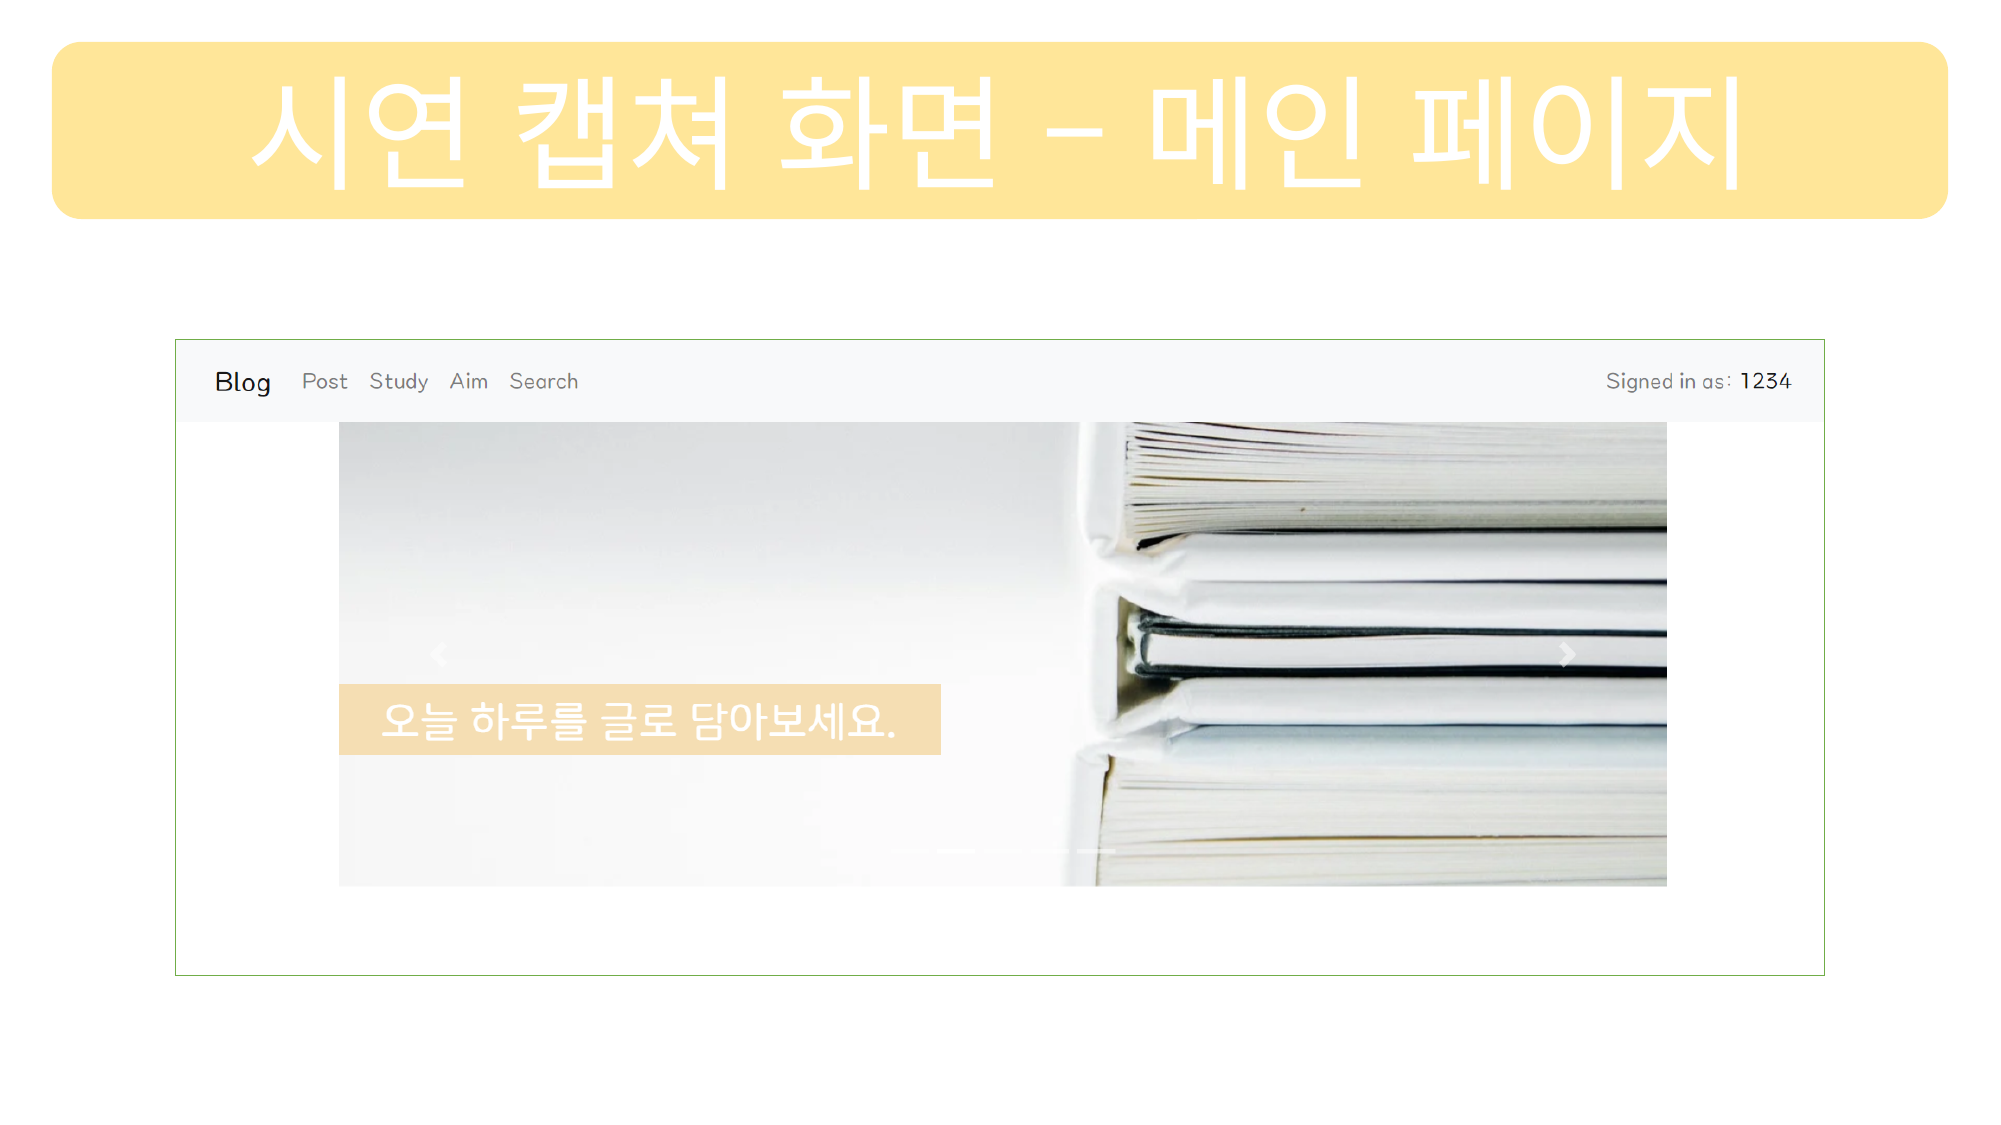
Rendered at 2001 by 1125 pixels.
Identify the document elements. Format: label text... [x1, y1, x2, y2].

text_box 시연 캡쳐 화면 – 메인 페이지 [50, 40, 1950, 221]
picture [175, 339, 1825, 976]
